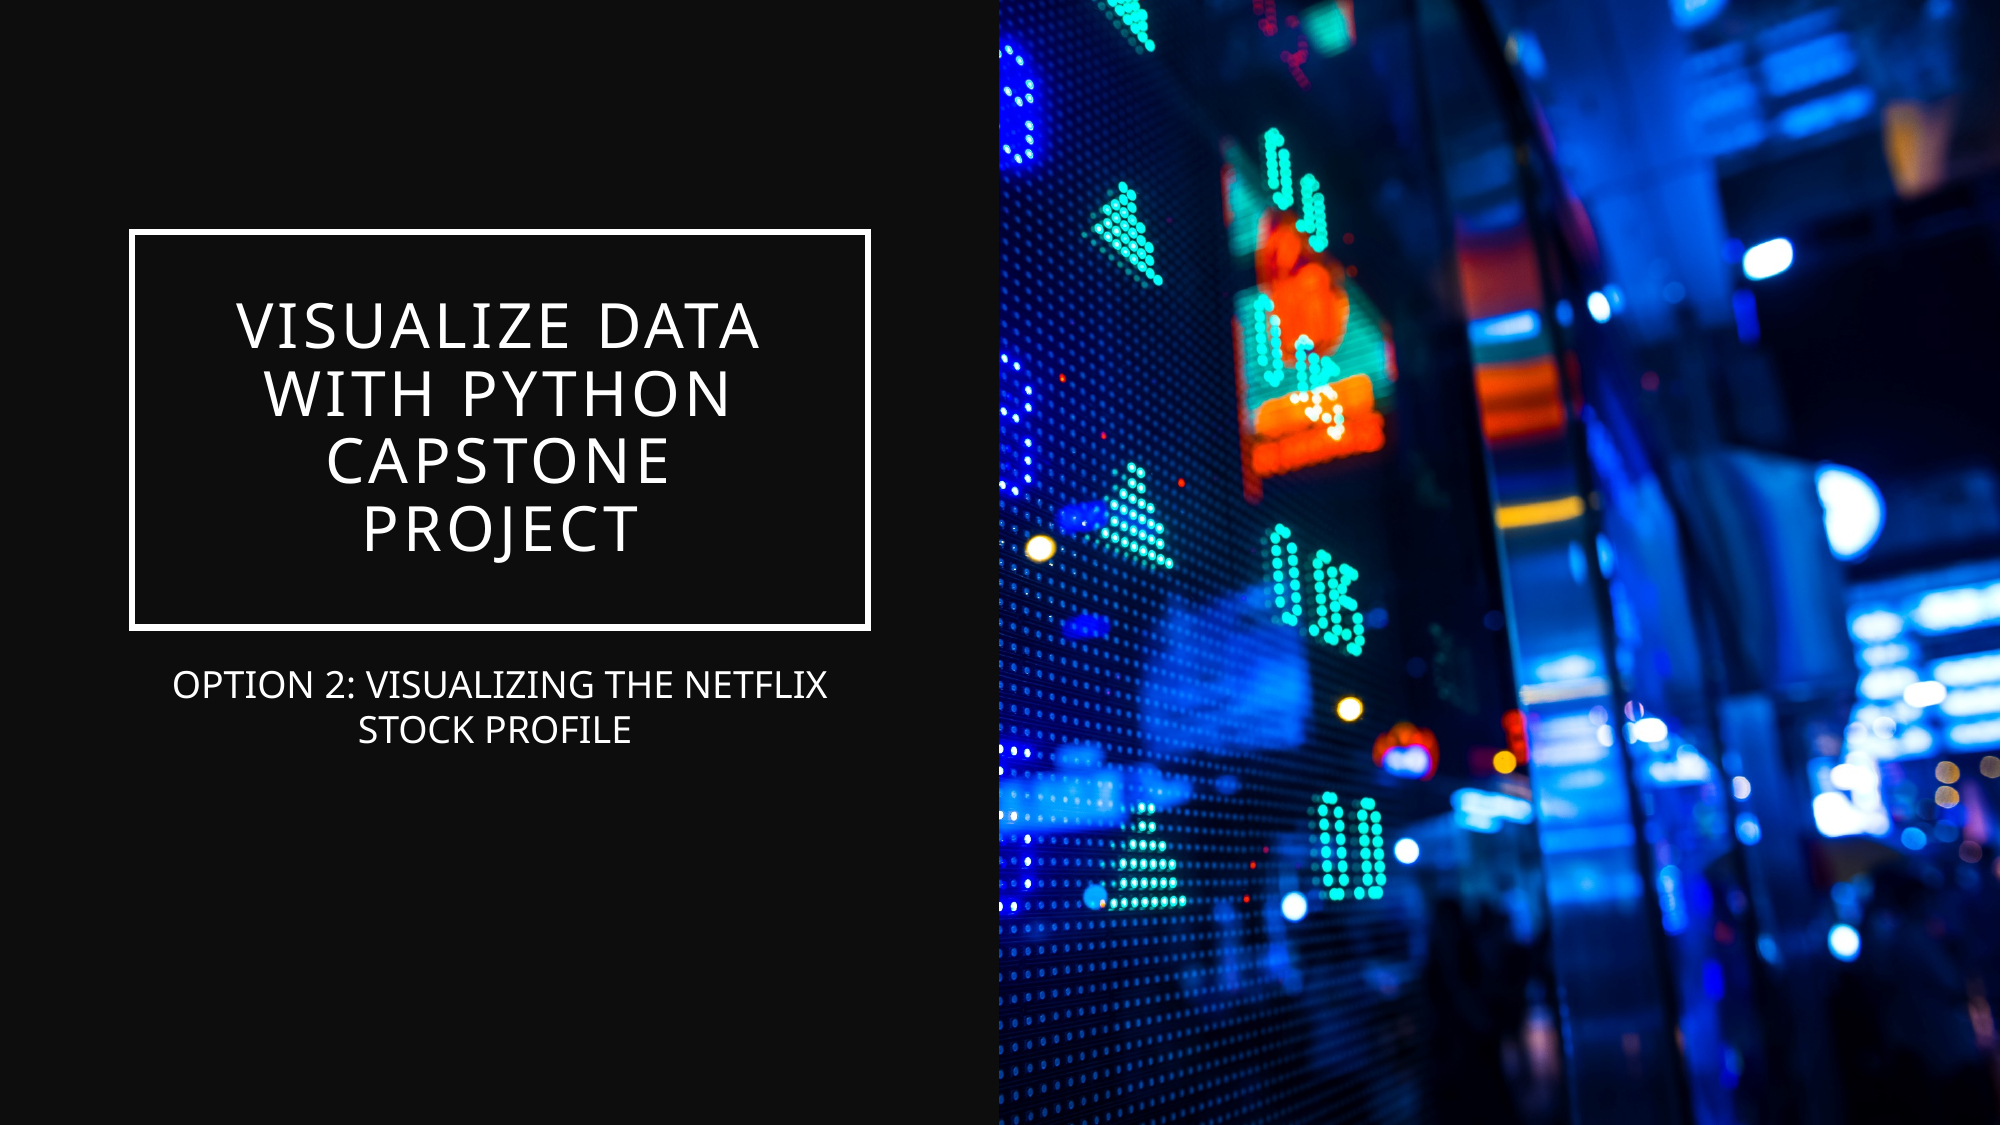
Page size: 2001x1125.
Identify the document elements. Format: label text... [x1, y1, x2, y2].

text_box [0, 0, 999, 1125]
picture [999, 0, 2000, 1125]
title Visualize Data with Python Capstone Project [129, 229, 871, 631]
subtitle OPTION 2: VISUALIZING THE NETFLIX STOCK PROFILE [131, 653, 868, 769]
